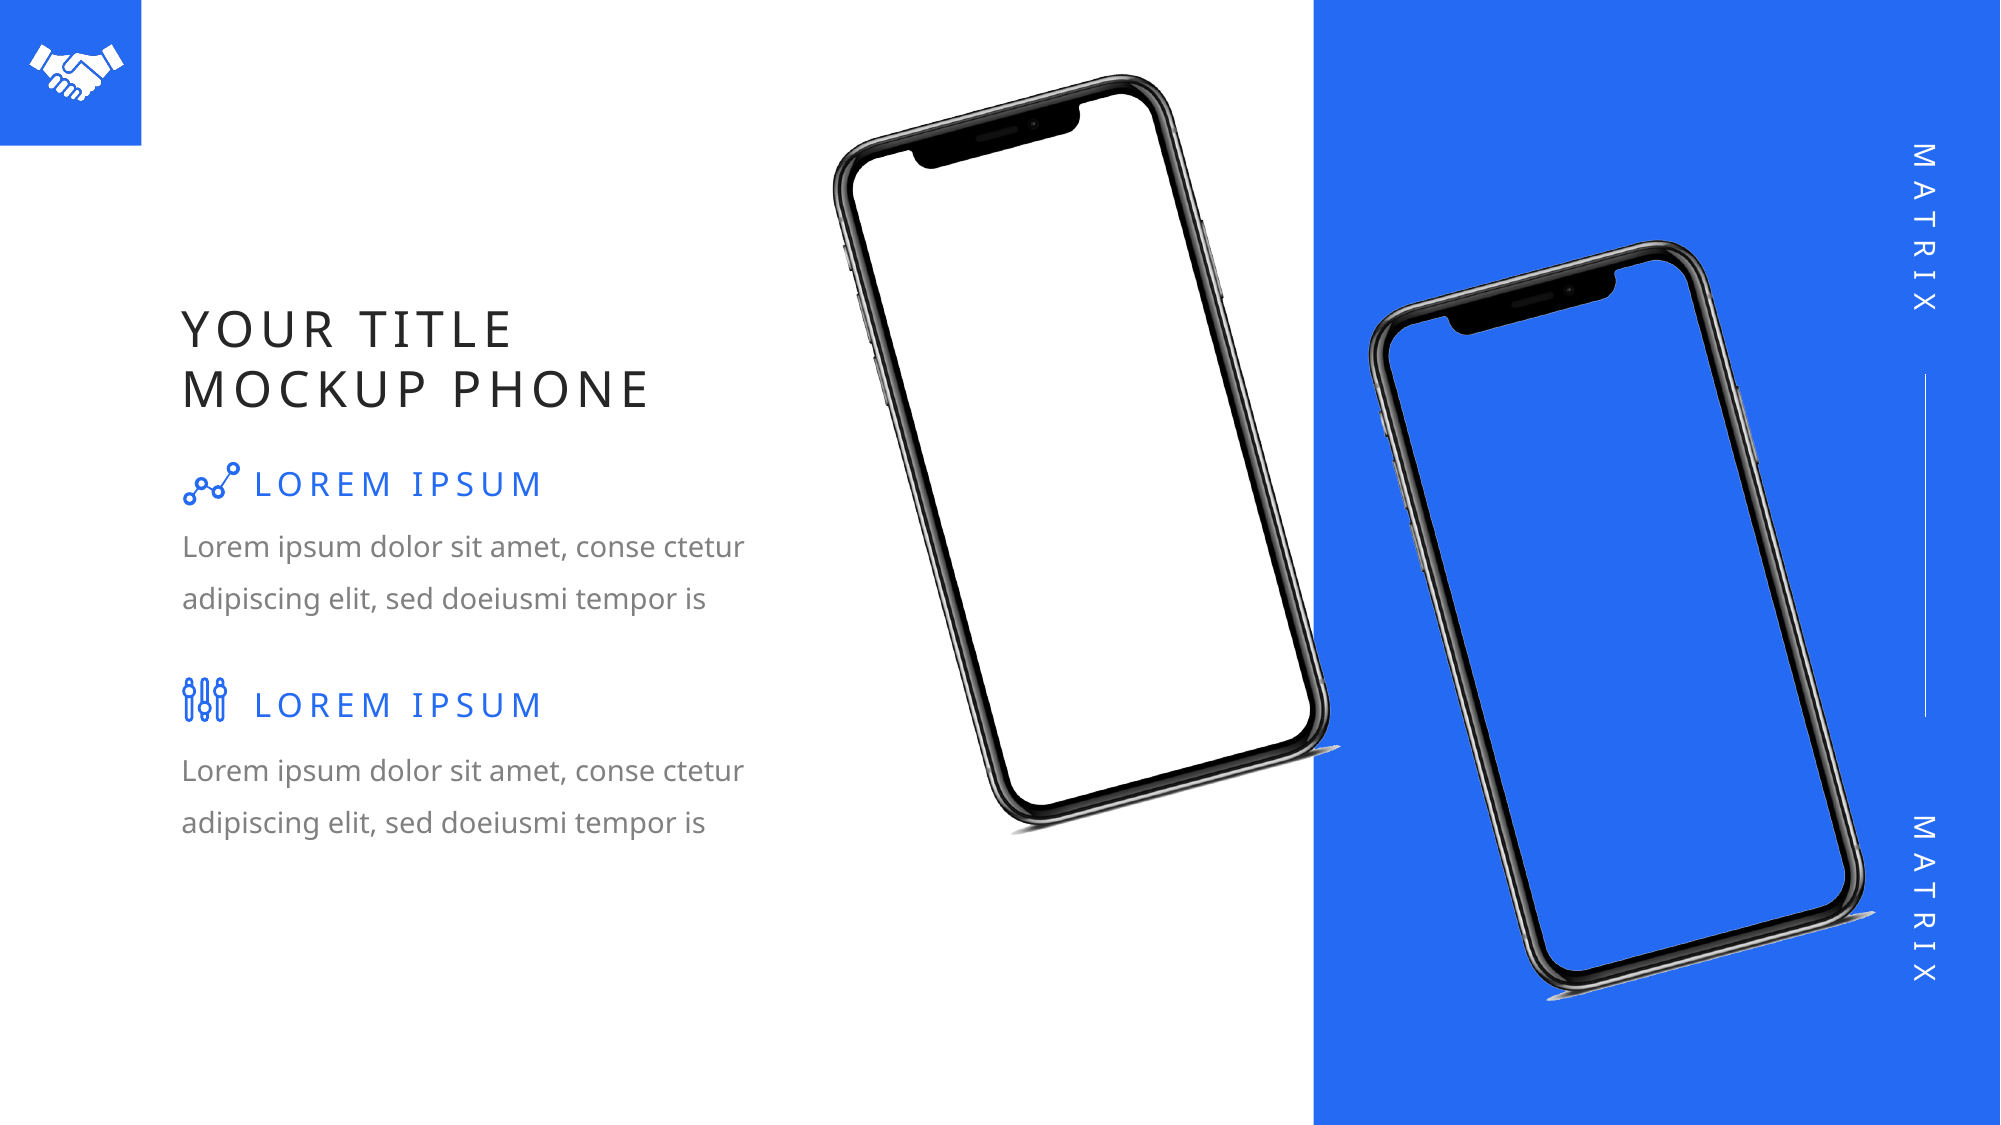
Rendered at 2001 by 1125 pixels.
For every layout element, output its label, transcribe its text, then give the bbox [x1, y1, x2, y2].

text_box Lorem ipsum dolor sit amet, conse ctetur adipiscing elit, sed doeiusmi tempor is [167, 503, 813, 623]
text_box Lorem ipsum dolor sit amet, conse ctetur adipiscing elit, sed doeiusmi tempor is [166, 727, 812, 847]
text_box LOREM IPSUM [239, 455, 557, 503]
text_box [182, 677, 228, 722]
text_box YOUR TITLE MOCKUP PHONE [166, 289, 796, 425]
text_box LOREM IPSUM [239, 676, 557, 732]
text_box [183, 461, 241, 503]
picture [24, 20, 129, 125]
picture [754, 14, 1951, 1059]
